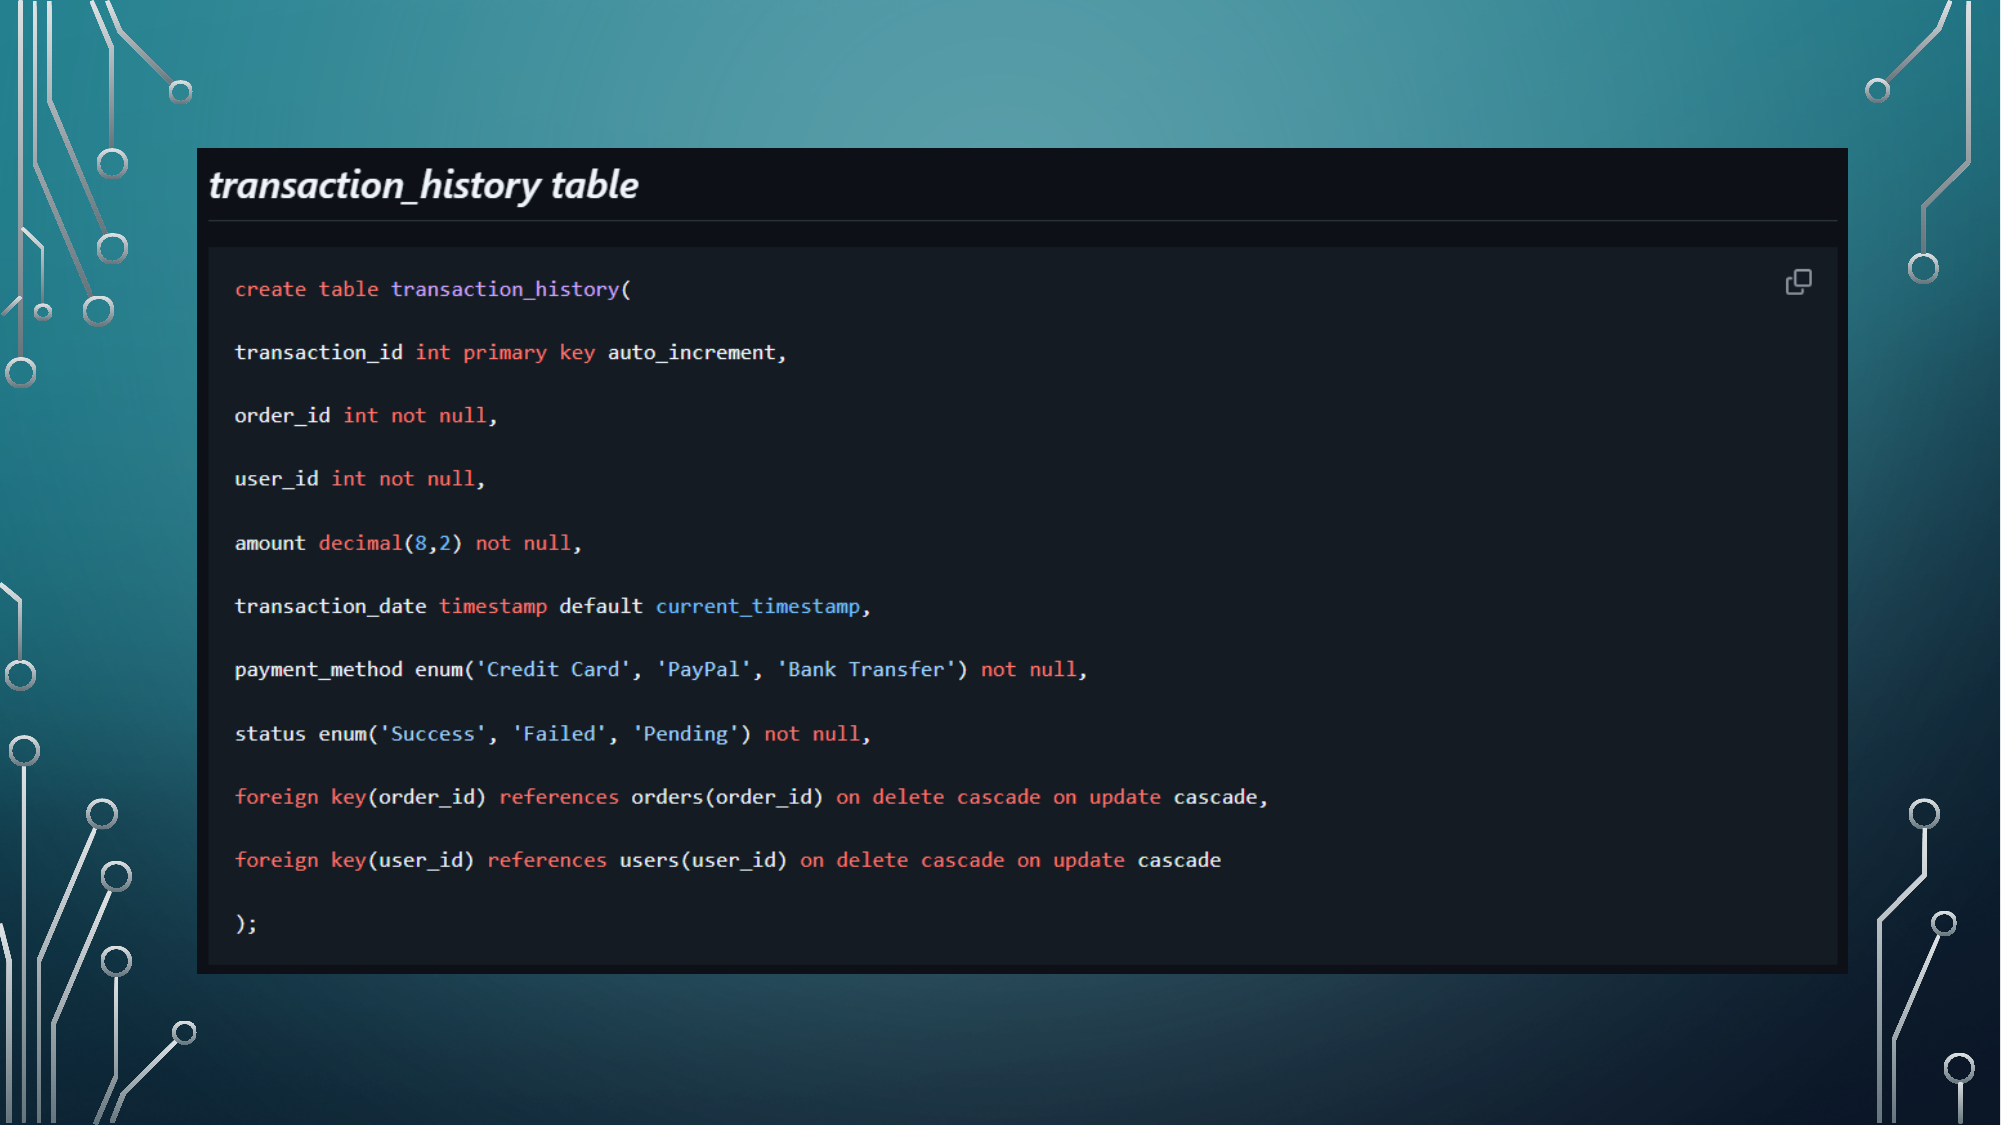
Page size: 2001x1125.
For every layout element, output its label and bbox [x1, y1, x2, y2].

picture [196, 147, 1848, 974]
